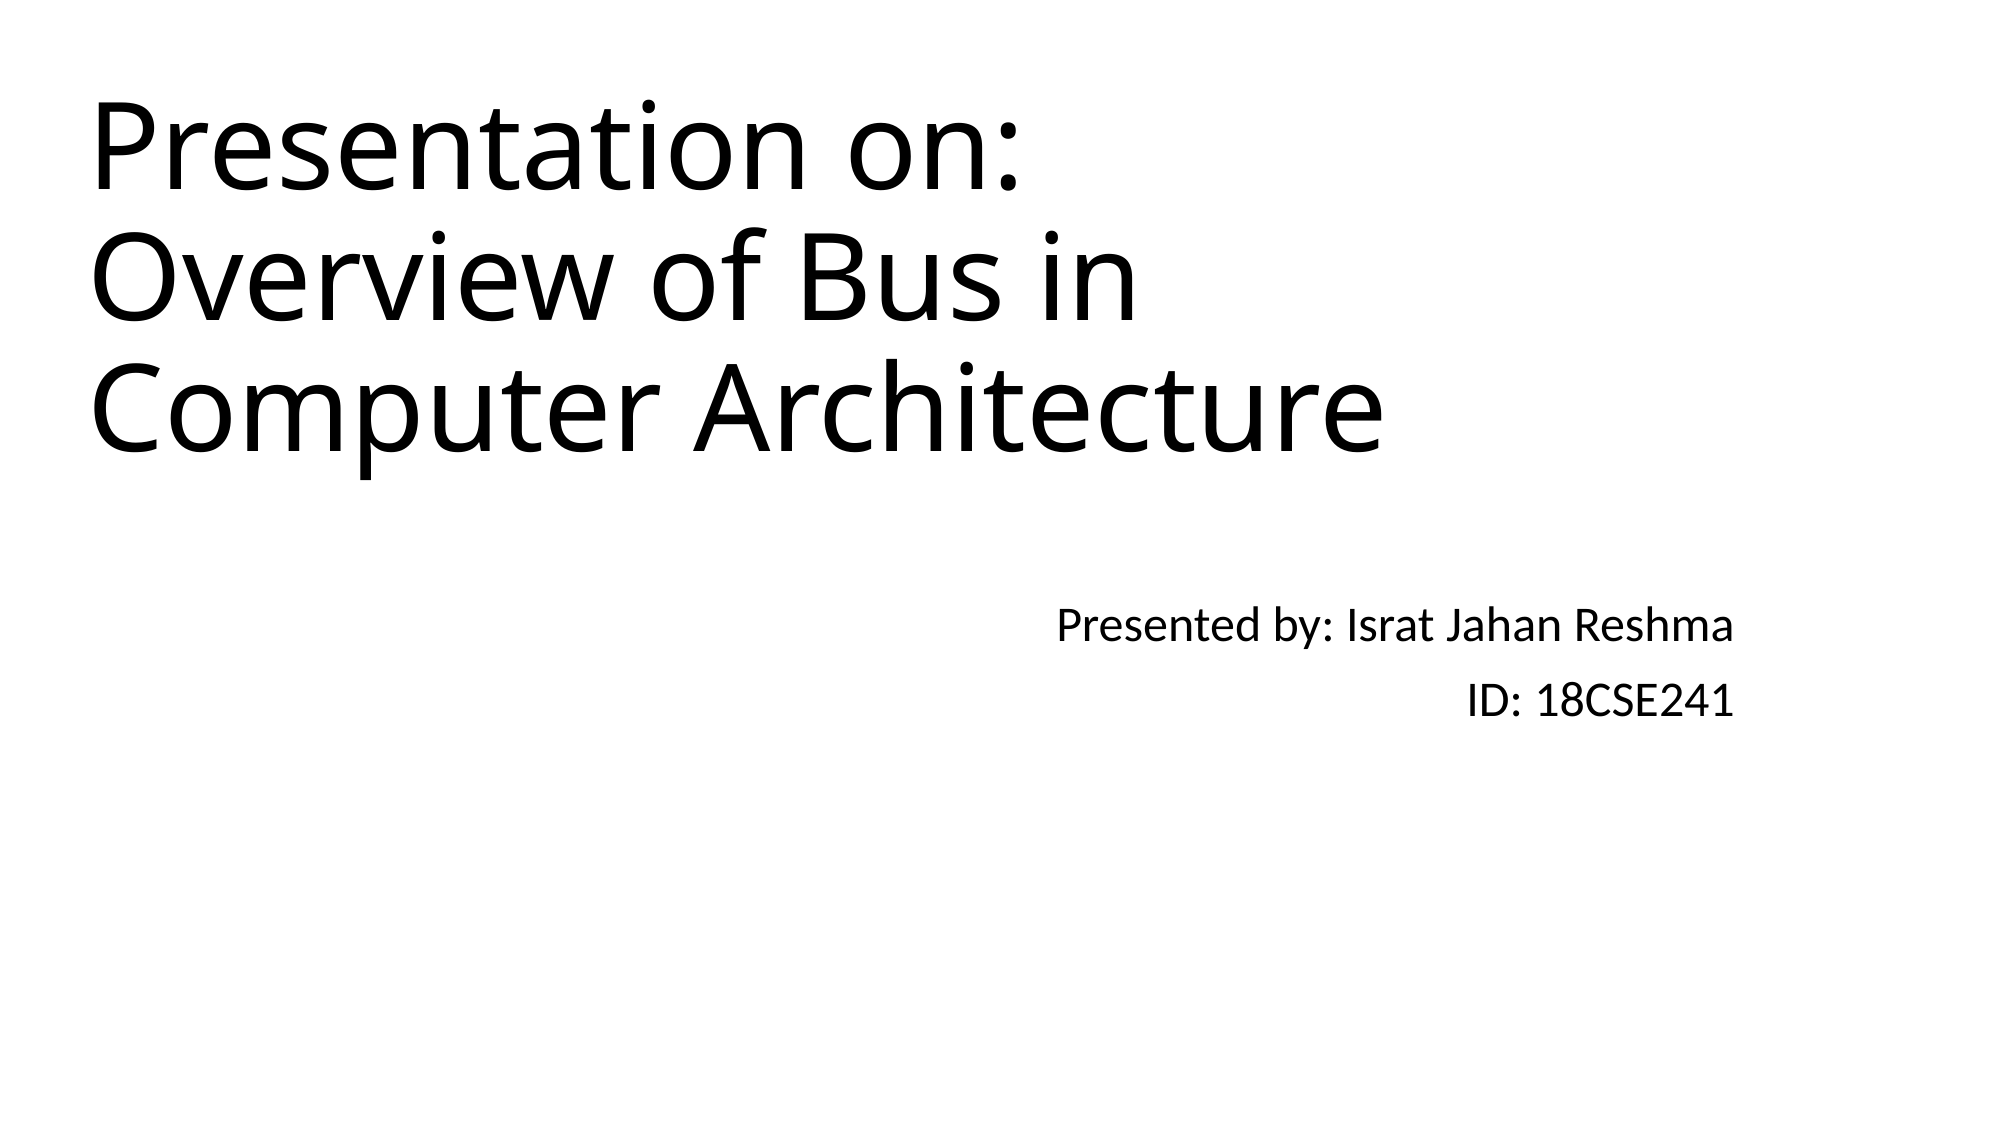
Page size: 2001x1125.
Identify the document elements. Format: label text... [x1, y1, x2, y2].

title Presentation on: Overview of Bus in Computer Architecture [72, 77, 1750, 486]
subtitle Presented by: Israt Jahan Reshma ID: 18CSE241 [249, 590, 1750, 863]
